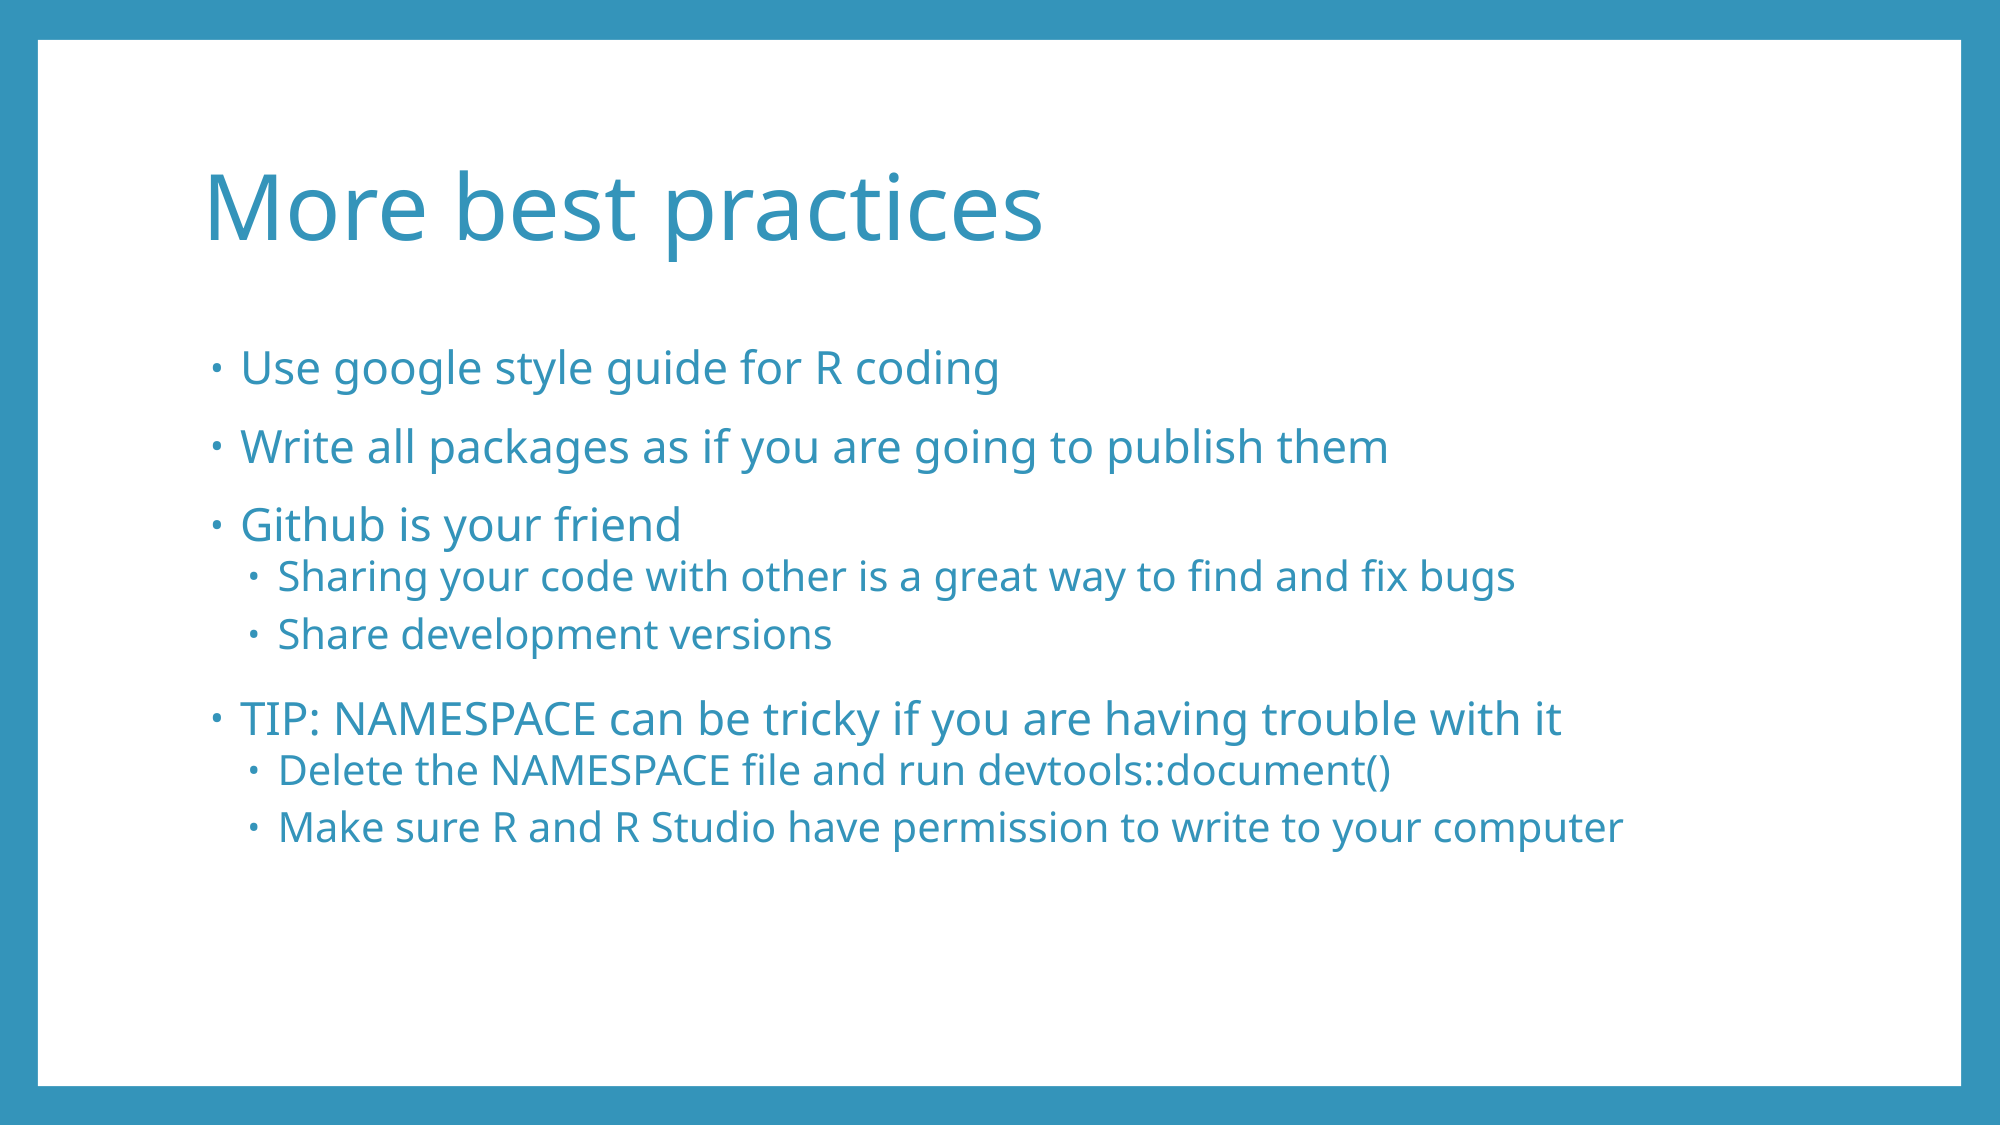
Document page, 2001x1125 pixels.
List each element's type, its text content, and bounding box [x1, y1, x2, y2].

list Use google style guide for R coding Write all packages as if you are going to publish them Github is your friend Sharing your code with other is a great way to find and fix bugs Share development versions TIP: NAMESPACE can be tricky if you are having trouble with it Delete the NAMESPACE file and run devtools::document() Make sure R and R Studio have permission to write to your computer [187, 337, 1808, 1000]
title More best practices [187, 99, 1808, 323]
